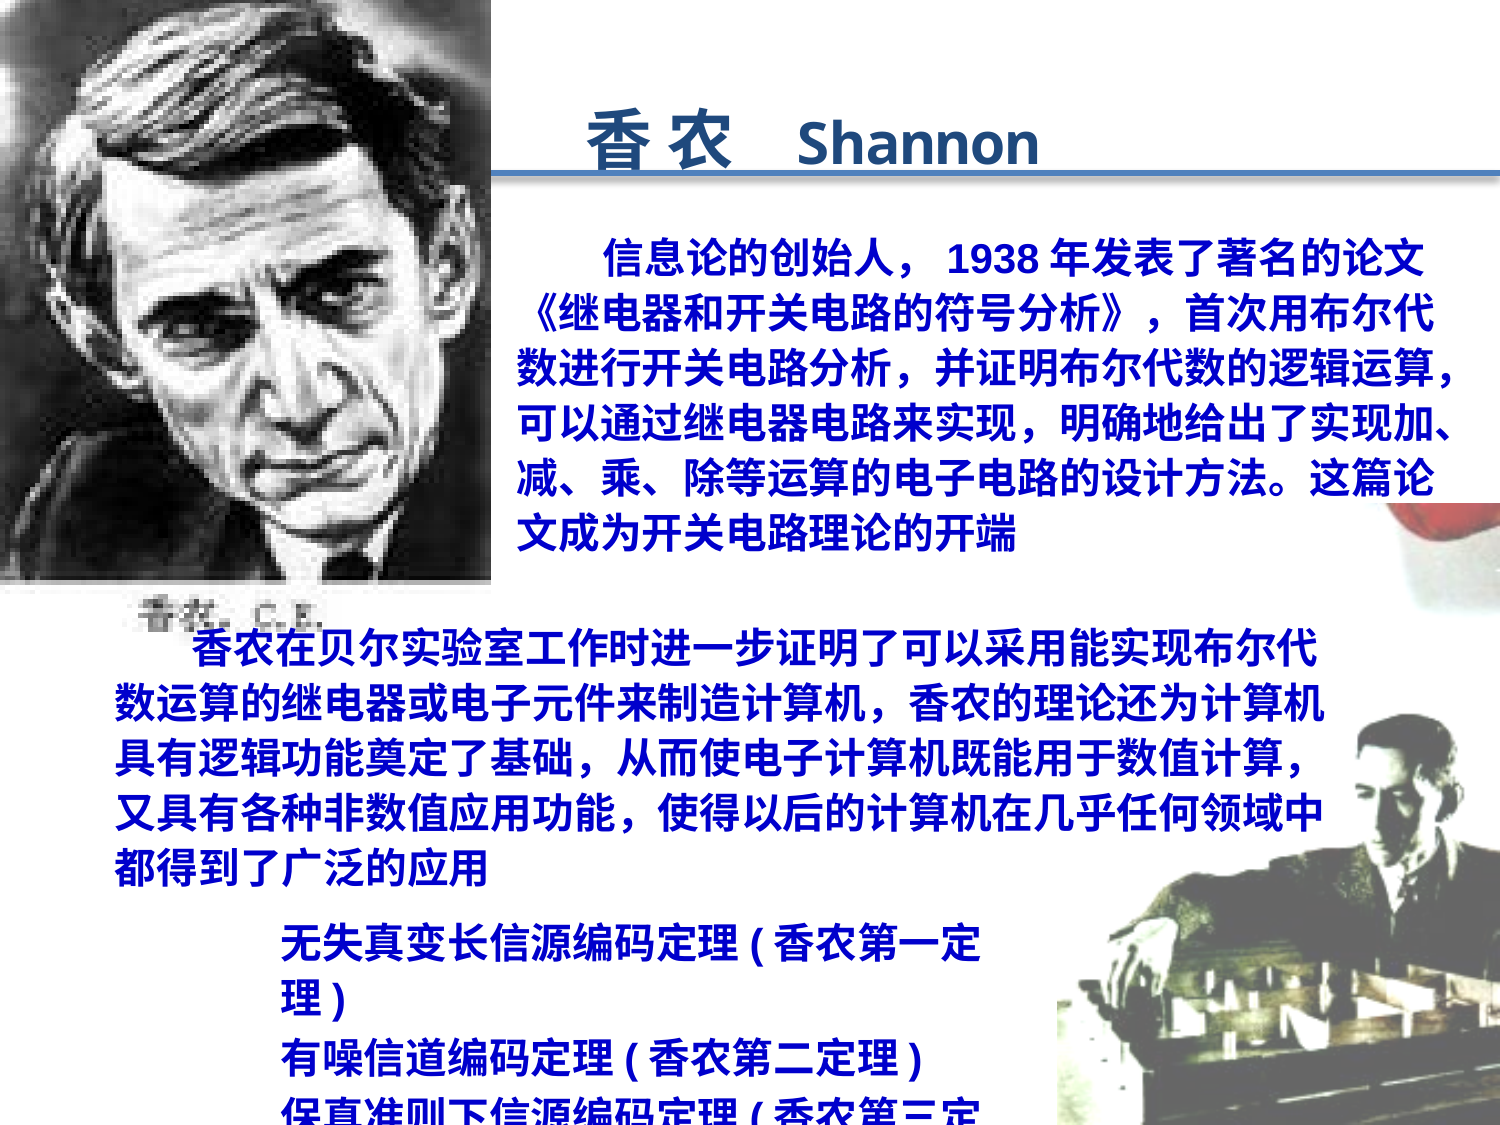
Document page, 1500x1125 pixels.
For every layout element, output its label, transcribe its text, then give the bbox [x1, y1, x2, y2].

text_box 无失真变长信源编码定理(香农第一定理) 有噪信道编码定理(香农第二定理) 保真准则下信源编码定理(香农第三定理) [265, 904, 1050, 1125]
text_box 香 农 Shannon [570, 90, 1056, 185]
text_box 香农在贝尔实验室工作时进一步证明了可以采用能实现布尔代数运算的继电器或电子元件来制造计算机，香农的理论还为计算机具有逻辑功能奠定了基础，从而使电子计算机既能用于数值计算，又具有各种非数值应用功能，使得以后的计算机在几乎任何领域中都得到了广泛的应用 [100, 609, 1049, 900]
text_box 信息论的创始人，1938年发表了著名的论文《继电器和开关电路的符号分析》，首次用布尔代数进行开关电路分析，并证明布尔代数的逻辑运算，可以通过继电器电路来实现，明确地给出了实现加、减、乘、除等运算的电子电路的设计方法。这篇论文成为开关电路理论的开端 [501, 219, 1459, 565]
picture [1056, 503, 1500, 1125]
picture [0, 0, 491, 646]
